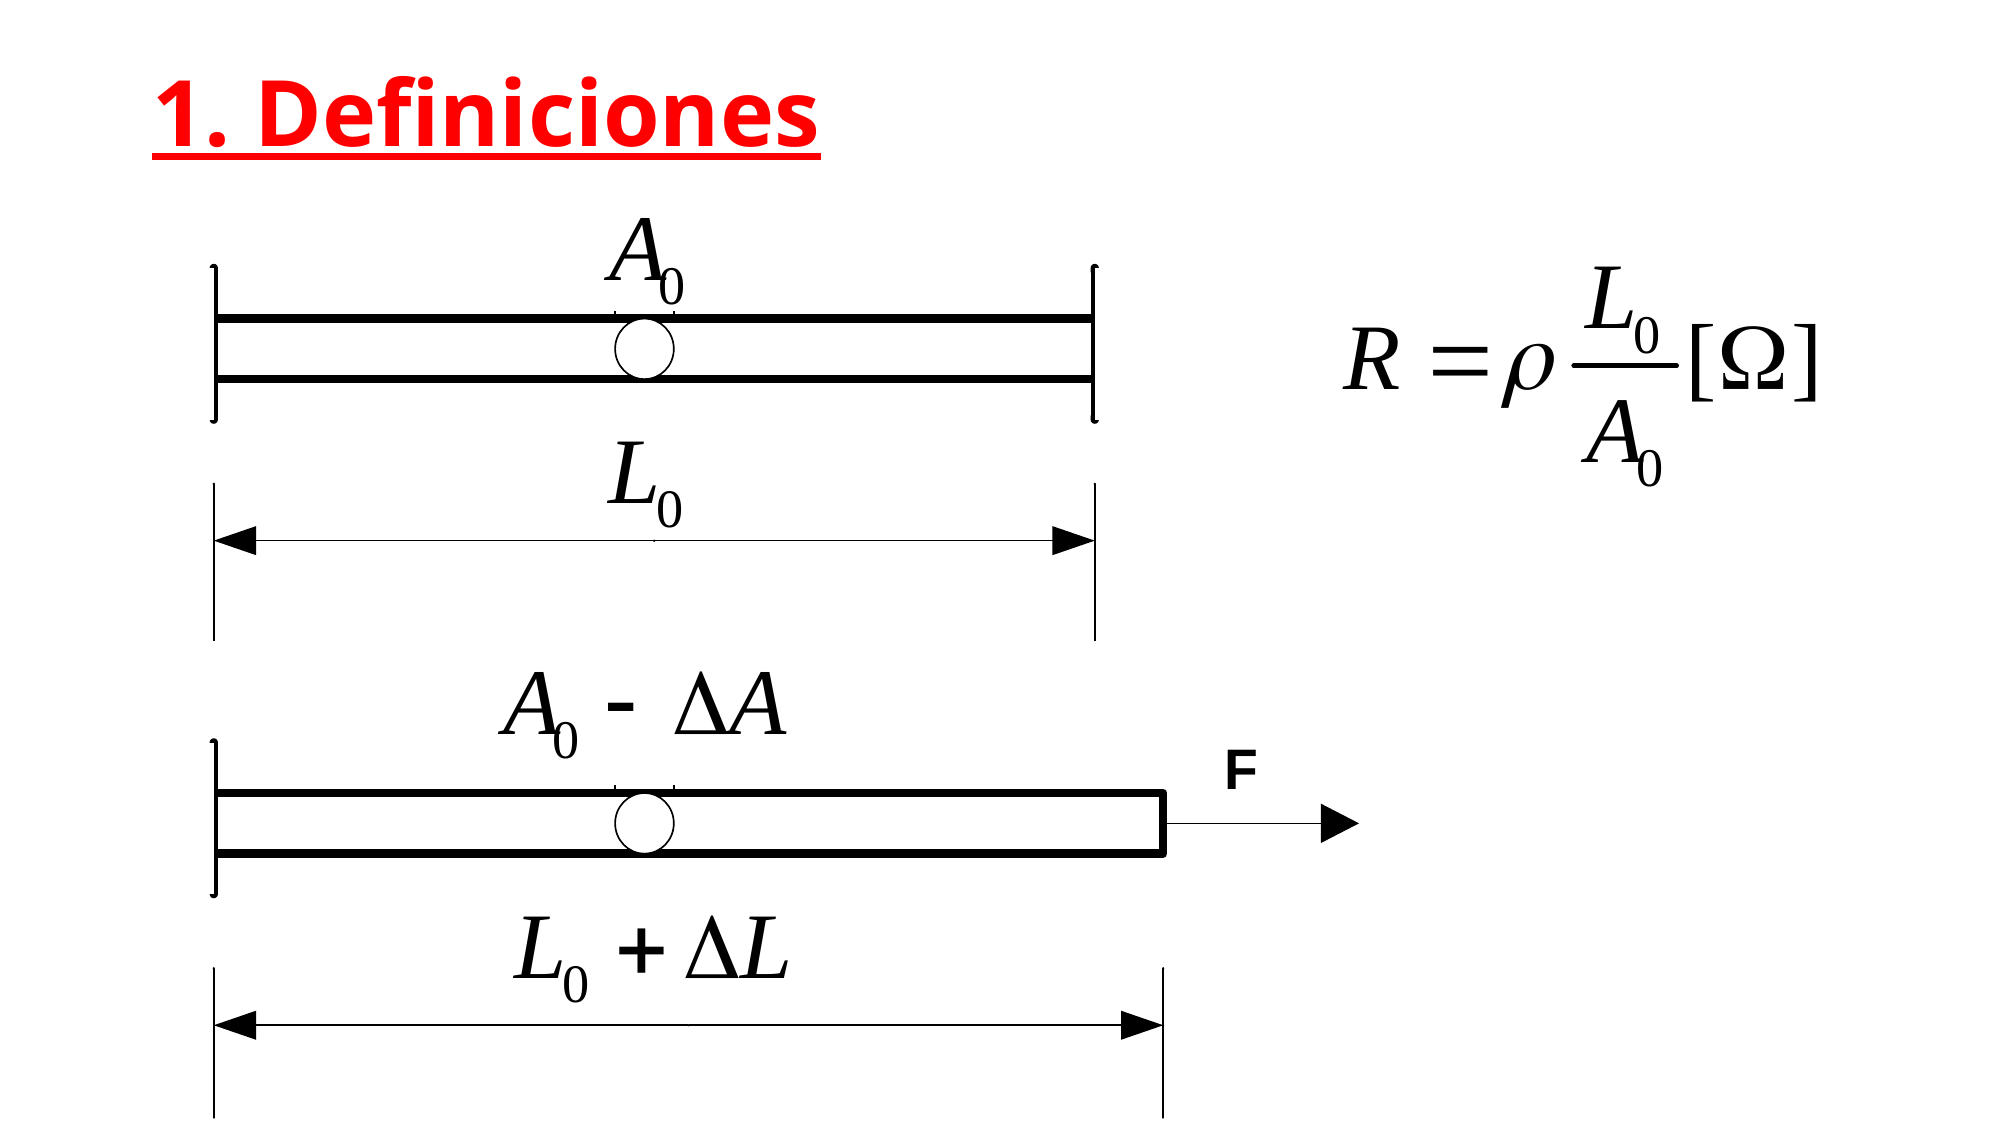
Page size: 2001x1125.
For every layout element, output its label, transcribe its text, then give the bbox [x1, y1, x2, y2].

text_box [497, 884, 811, 1025]
picture [137, 156, 1367, 641]
picture [137, 728, 1367, 1125]
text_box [591, 409, 701, 551]
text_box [482, 640, 803, 782]
text_box 1. Definiciones [137, 59, 1863, 278]
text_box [1326, 240, 1835, 507]
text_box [587, 186, 705, 328]
